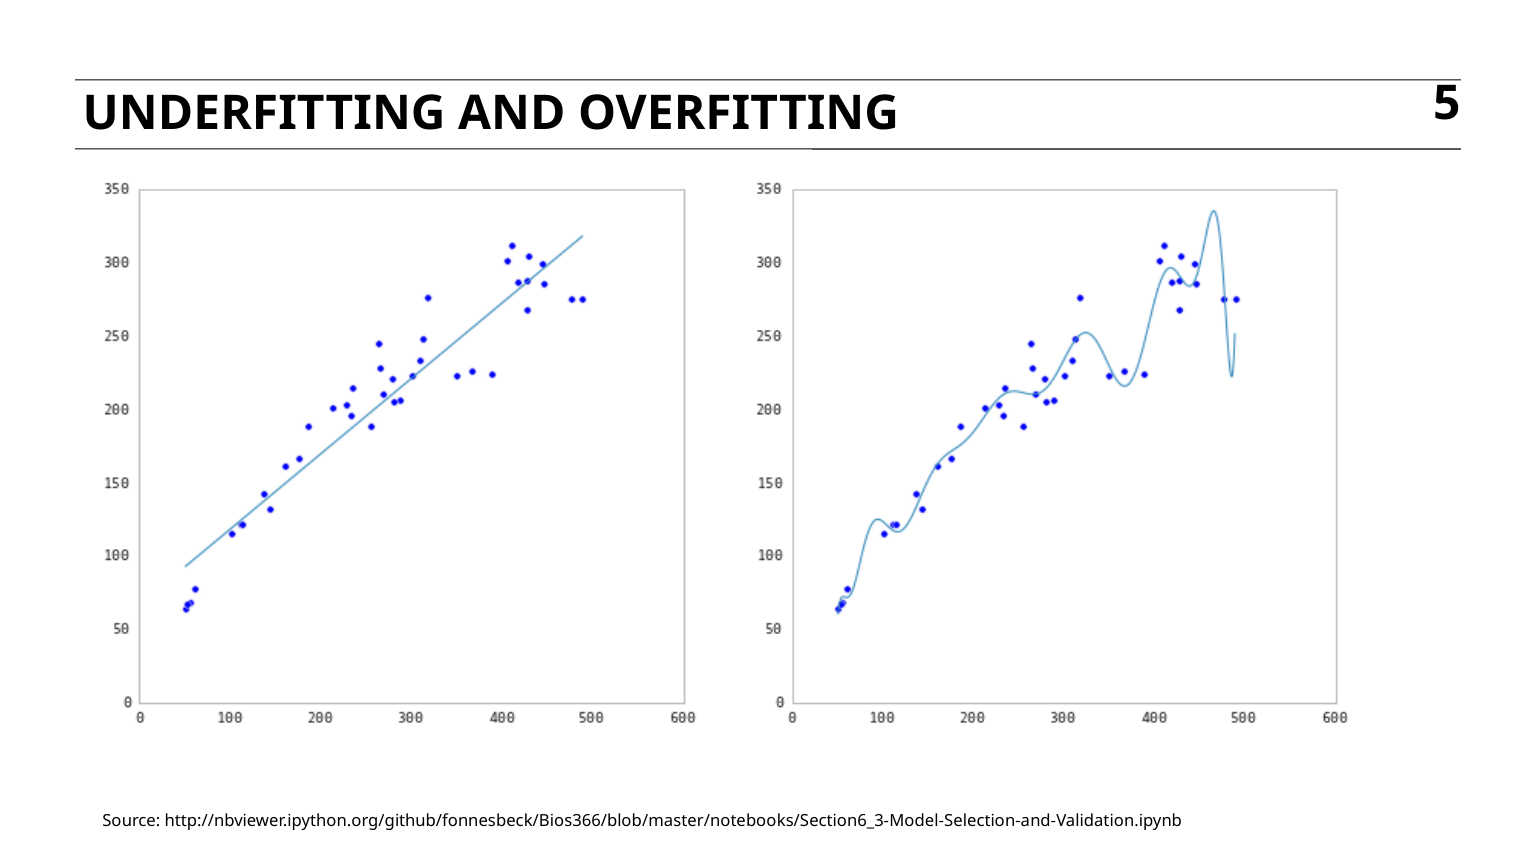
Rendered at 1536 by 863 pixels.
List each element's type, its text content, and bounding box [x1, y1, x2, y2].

picture [87, 168, 1376, 749]
list Underfitting and Overfitting [67, 81, 1118, 132]
slide_number 5 [1419, 86, 1461, 138]
text_box Source: http://nbviewer.ipython.org/github/fonnesbeck/Bios366/blob/master/notebooks/Section6_3-Model-Selection-and-Validation.ipynb [87, 802, 1231, 837]
